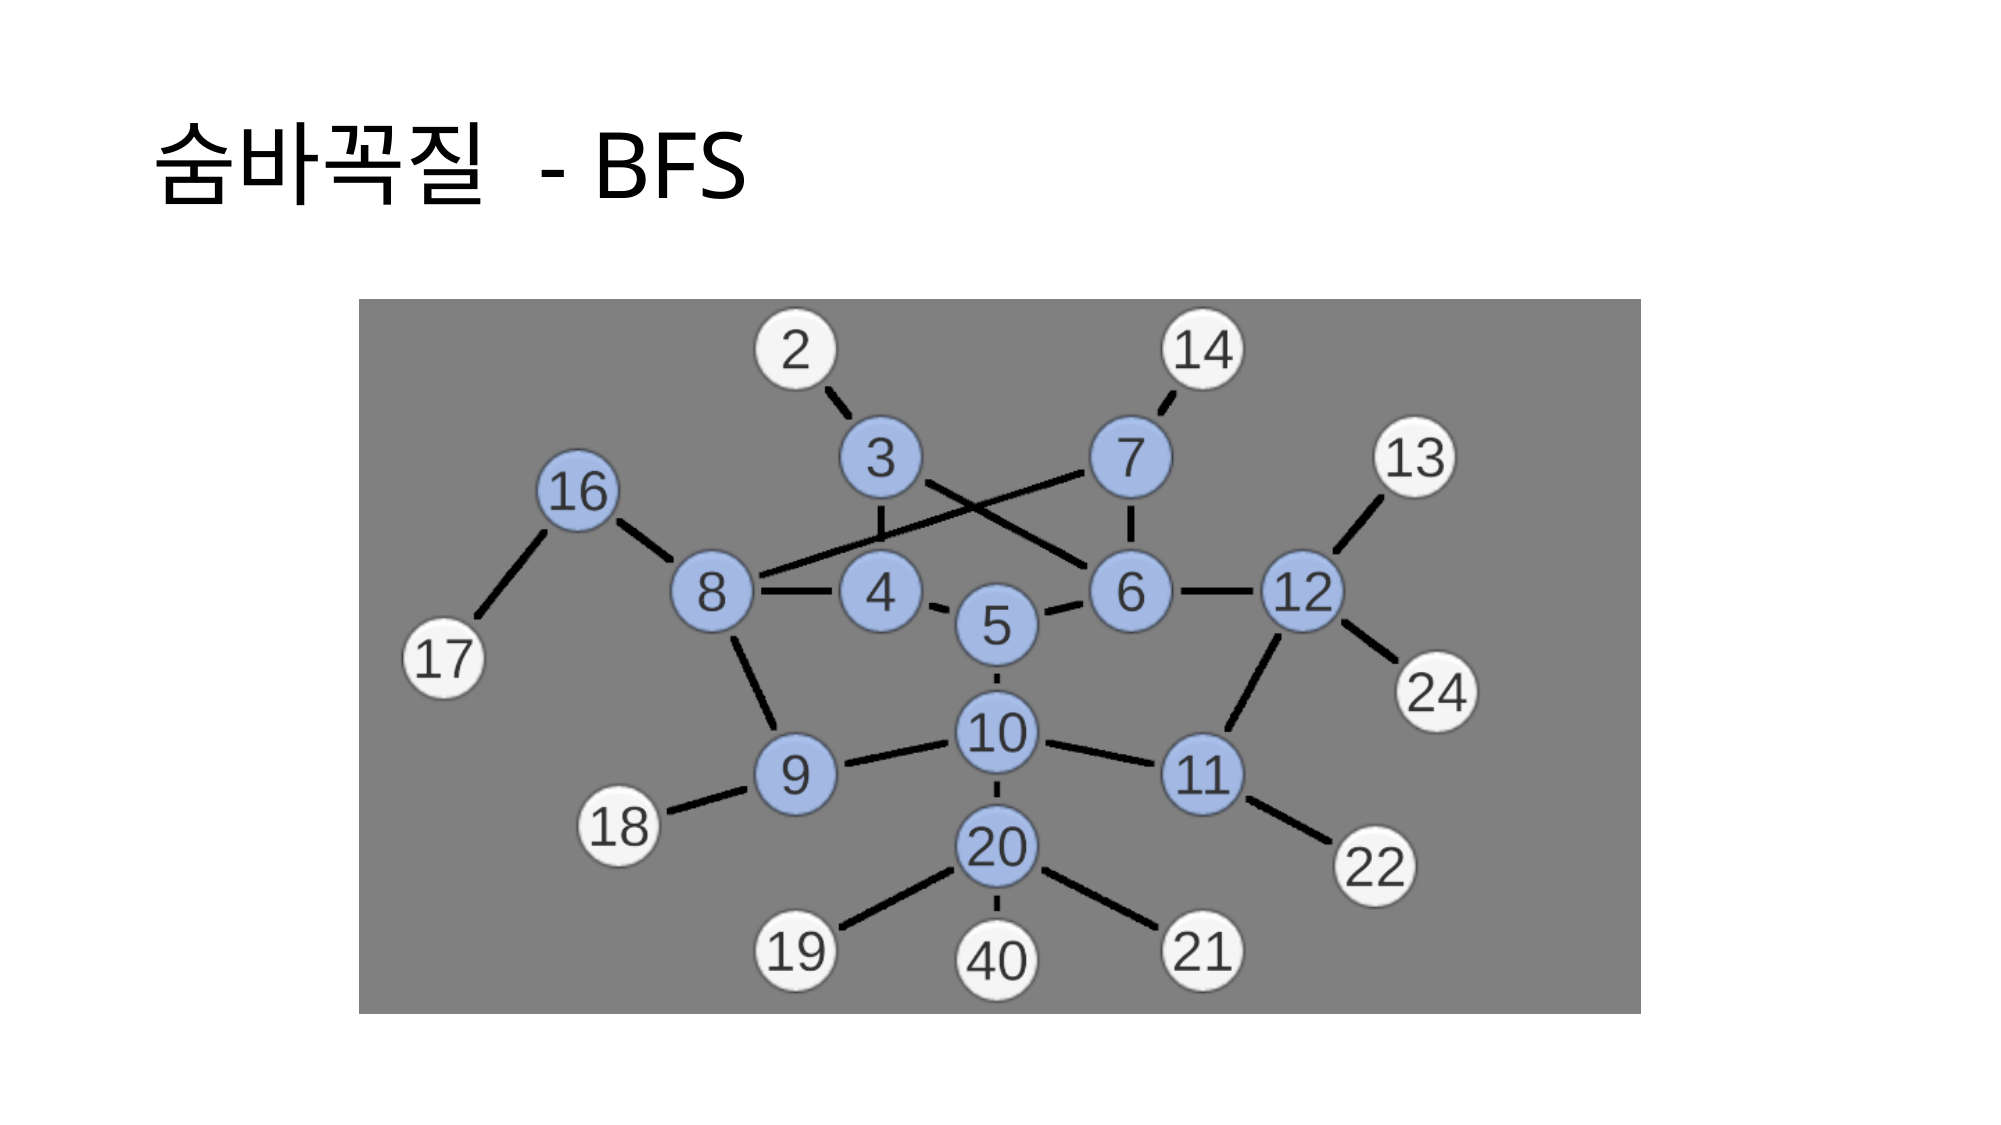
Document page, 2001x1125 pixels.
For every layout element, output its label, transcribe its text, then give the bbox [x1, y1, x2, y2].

title 숨바꼭질 - BFS [137, 59, 1863, 278]
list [359, 298, 1641, 1014]
